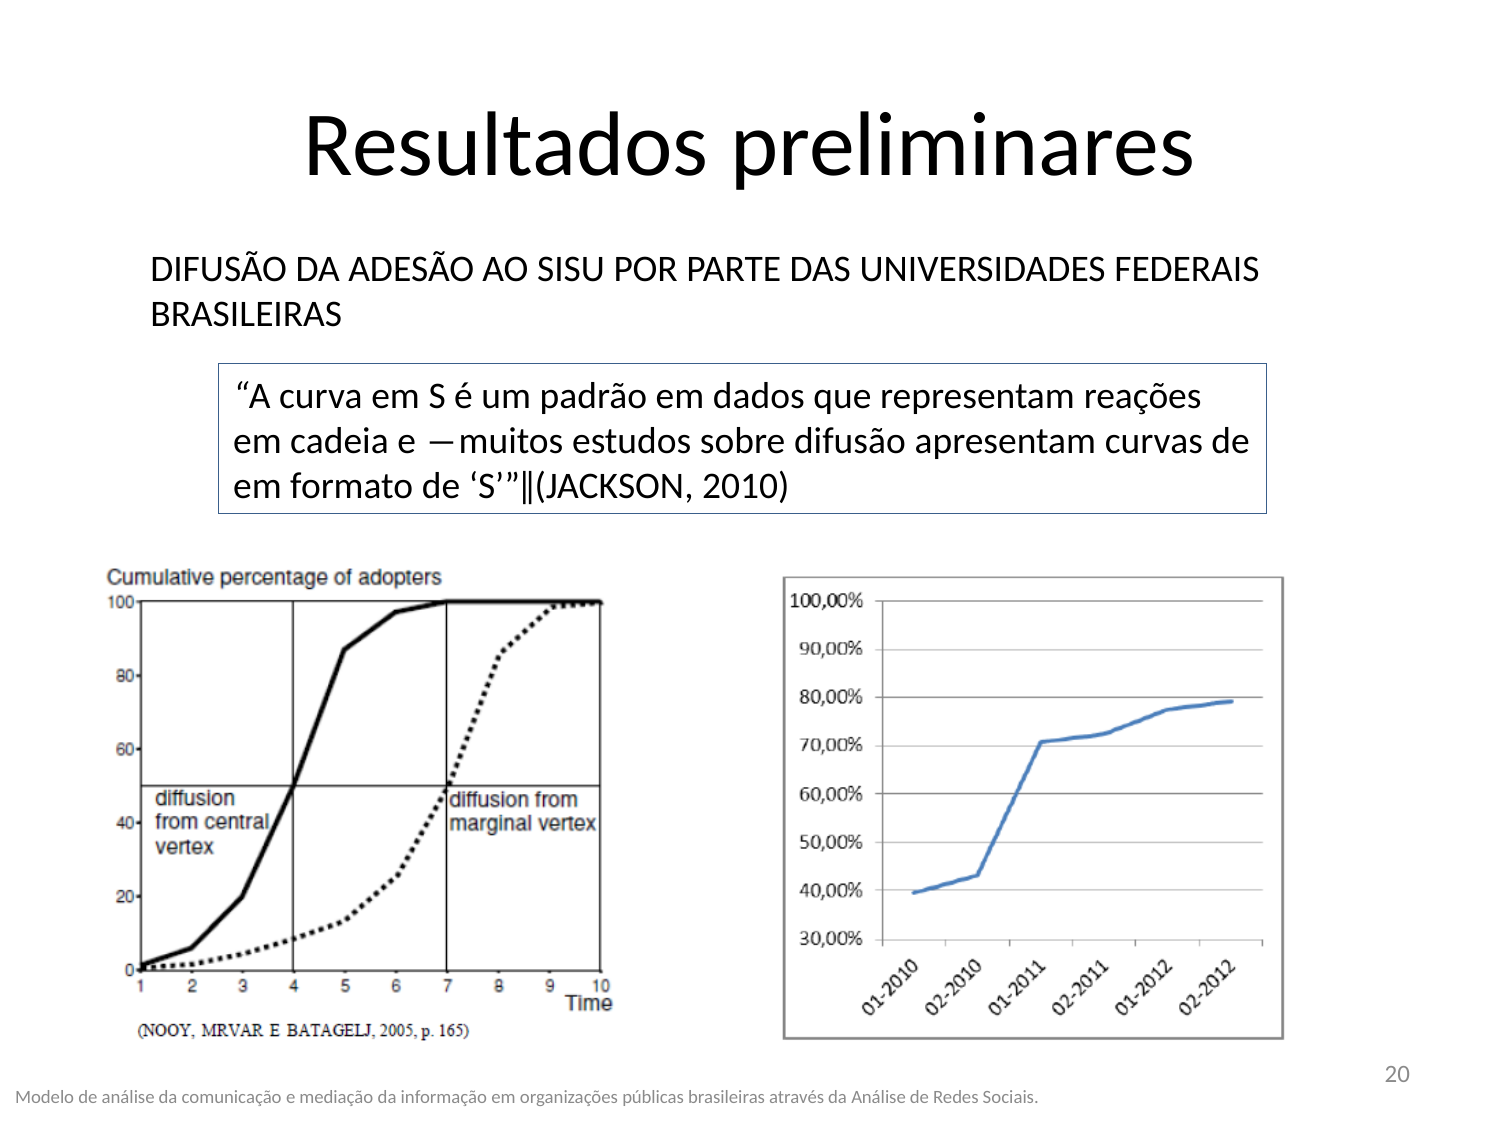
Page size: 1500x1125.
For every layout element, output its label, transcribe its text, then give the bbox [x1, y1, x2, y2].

picture [100, 562, 621, 1046]
title Resultados preliminares [75, 45, 1425, 233]
text_box DIFUSÃO DA ADESÃO AO SISU POR PARTE DAS UNIVERSIDADES FEDERAIS BRASILEIRAS [135, 236, 1376, 342]
footer Modelo de análise da comunicação e mediação da informação em organizações públicas brasileiras através da Análise de Redes Sociais. [0, 1066, 1412, 1125]
picture [776, 573, 1294, 1047]
text_box “A curva em S é um padrão em dados que representam reações em cadeia e ―muitos estudos sobre difusão apresentam curvas de em formato de ‘S’”‖(JACKSON, 2010) [218, 363, 1267, 514]
slide_number 20 [1074, 1042, 1425, 1103]
